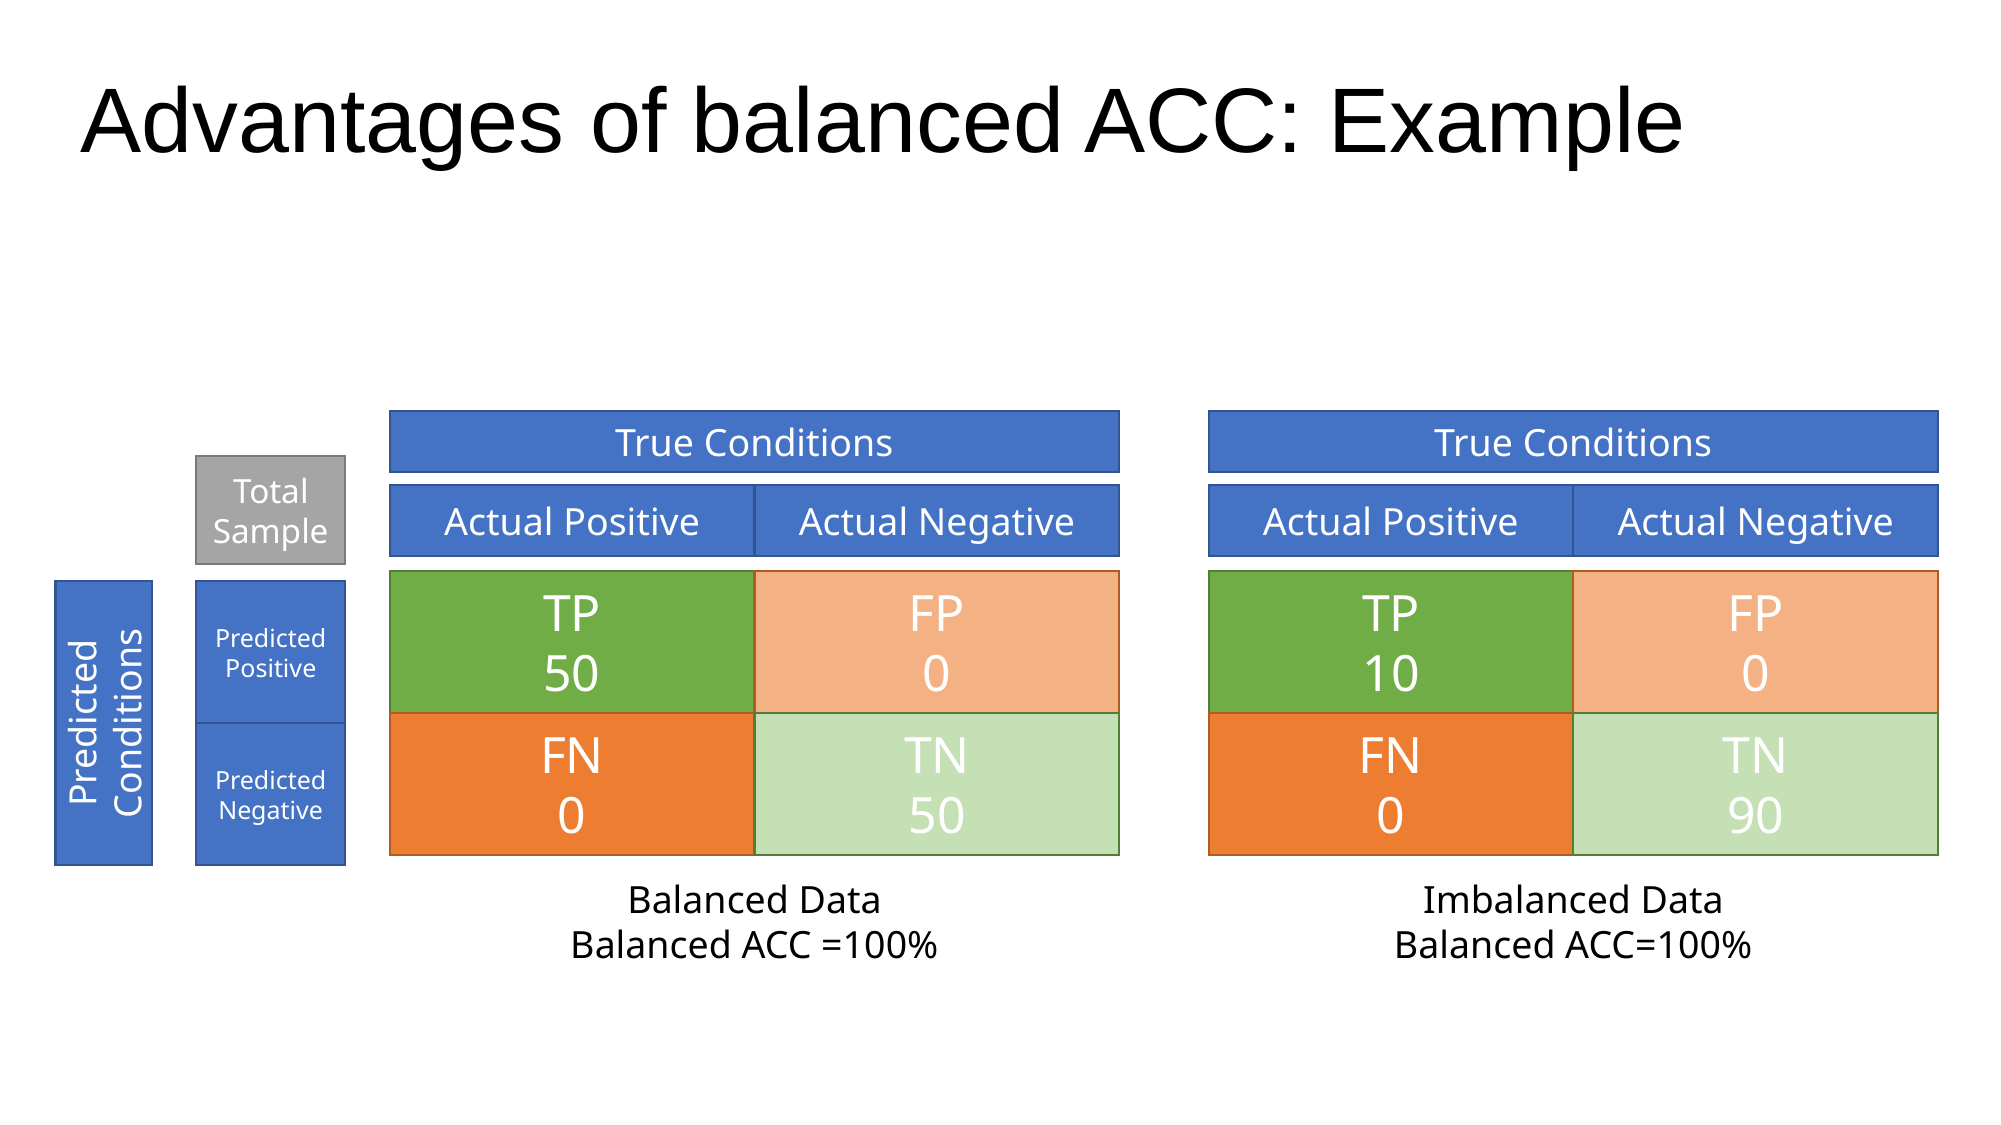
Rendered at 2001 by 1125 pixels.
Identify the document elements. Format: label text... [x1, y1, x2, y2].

text_box TN 50 [753, 712, 1120, 856]
text_box Predicted Positive [195, 580, 346, 722]
text_box FN 0 [389, 712, 753, 856]
text_box Actual Negative [1572, 484, 1939, 557]
text_box Actual Positive [389, 484, 753, 557]
text_box Imbalanced Data Balanced ACC=100% [1318, 869, 1829, 974]
text_box Total Sample [195, 455, 346, 565]
text_box Predicted Negative [195, 722, 346, 866]
text_box FP 0 [1572, 570, 1939, 712]
text_box Actual Positive [1208, 484, 1572, 557]
text_box True Conditions [389, 410, 1120, 473]
text_box FP 0 [753, 570, 1120, 712]
text_box Advantages of balanced ACC: Example [65, 66, 1920, 180]
text_box Balanced Data Balanced ACC =100% [499, 869, 1010, 974]
text_box TP 10 [1208, 570, 1572, 712]
text_box TP 50 [389, 570, 753, 712]
text_box True Conditions [1208, 410, 1939, 473]
text_box FN 0 [1208, 712, 1572, 856]
text_box TN 90 [1572, 712, 1939, 856]
text_box Predicted Conditions [54, 580, 153, 866]
text_box Actual Negative [753, 484, 1120, 557]
